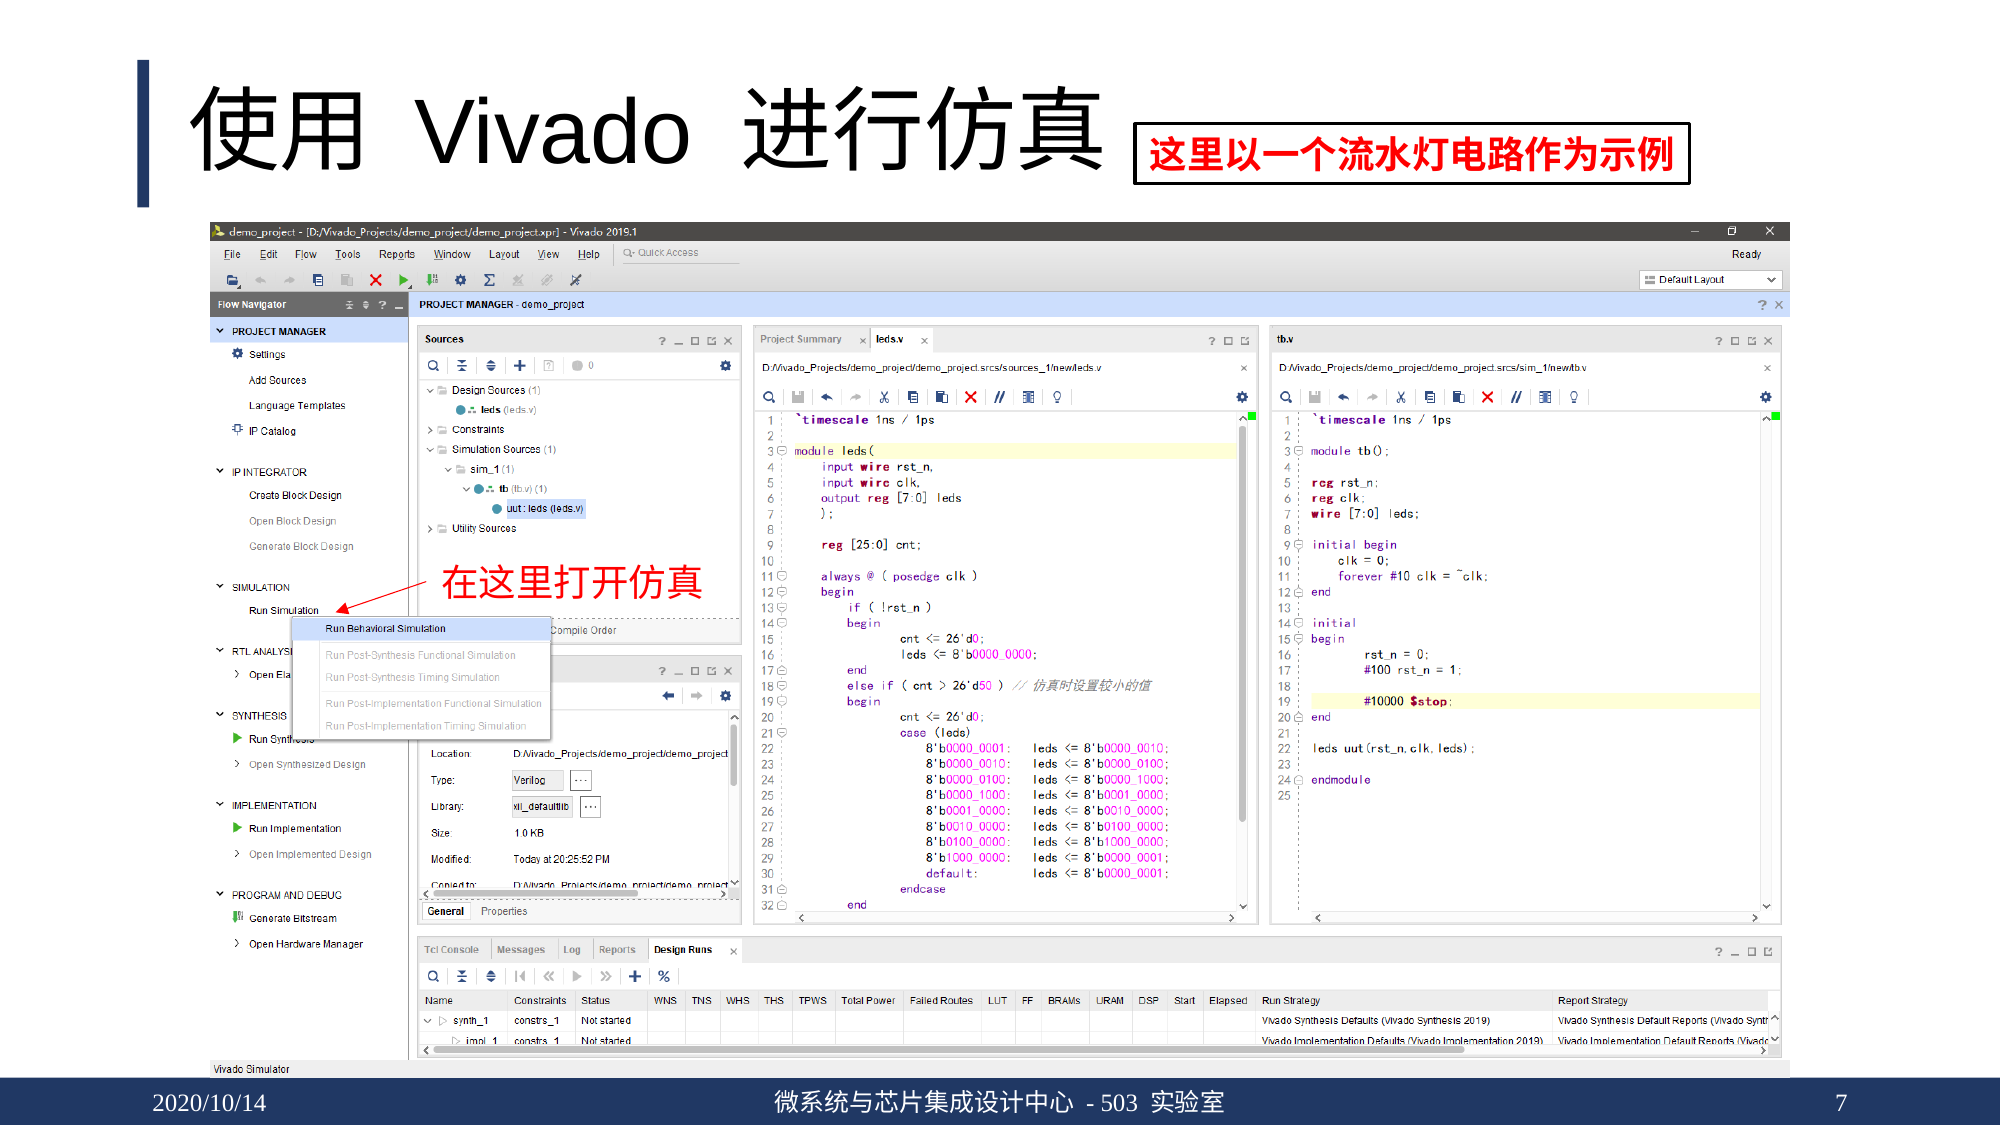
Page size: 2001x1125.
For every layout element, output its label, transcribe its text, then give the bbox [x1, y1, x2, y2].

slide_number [137, 1077, 588, 1125]
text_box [335, 582, 425, 613]
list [210, 222, 1790, 1078]
text_box 这里以一个流水灯电路作为示例 [1135, 123, 1690, 184]
slide_number 7 [1412, 1077, 1863, 1125]
footer 微系统与芯片集成设计中心 - 503 实验室 [662, 1078, 1338, 1125]
title 使用 Vivado 进行仿真 [173, 59, 1858, 208]
